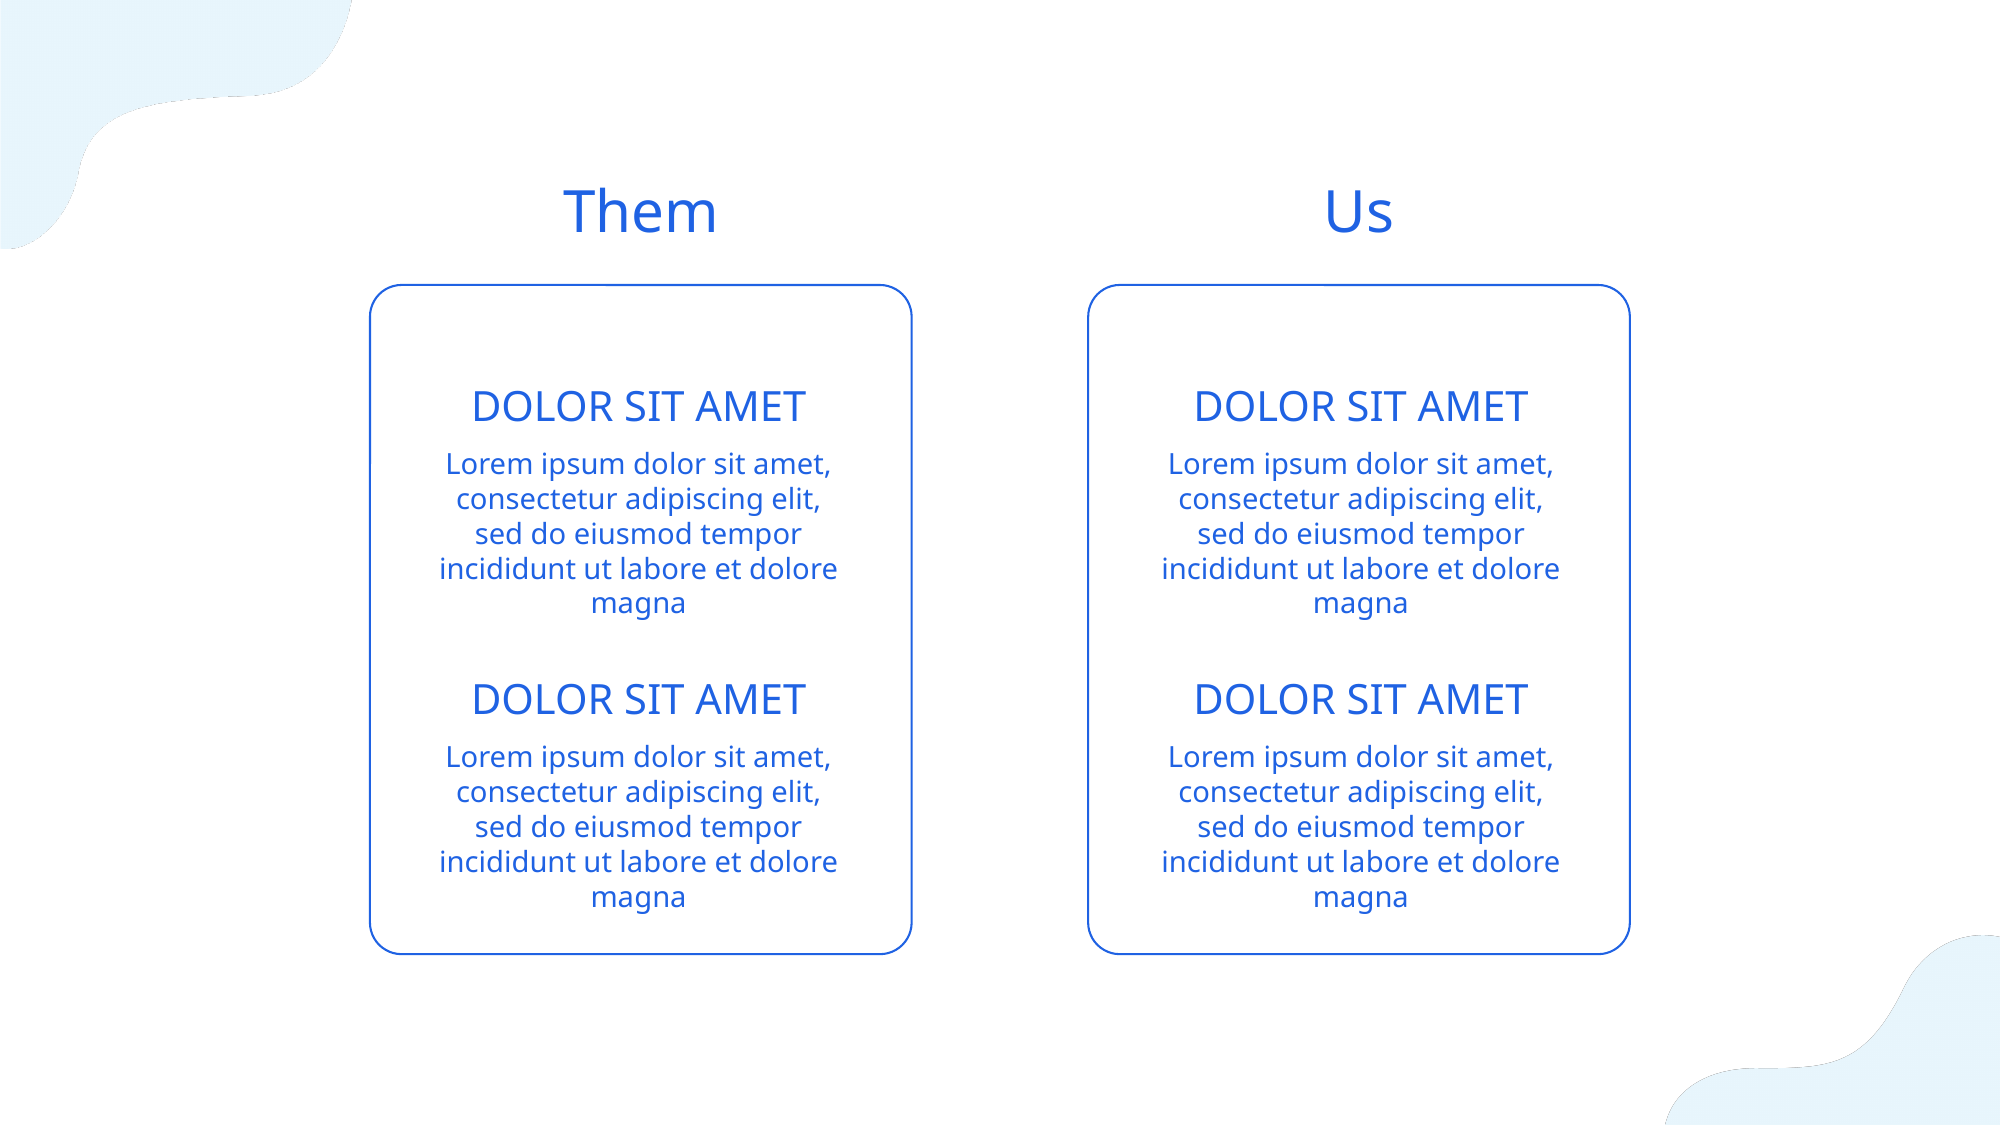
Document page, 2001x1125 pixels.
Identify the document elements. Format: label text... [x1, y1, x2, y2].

picture [0, 0, 352, 249]
text_box Lorem ipsum dolor sit amet, consectetur adipiscing elit, sed do eiusmod tempor incididunt ut labore et dolore magna [1142, 730, 1580, 921]
text_box DOLOR SIT AMET [1142, 372, 1580, 437]
text_box Us [1122, 166, 1596, 252]
text_box [1087, 283, 1631, 956]
picture [1665, 935, 2000, 1125]
text_box Them [404, 166, 878, 252]
text_box [368, 283, 913, 956]
text_box Lorem ipsum dolor sit amet, consectetur adipiscing elit, sed do eiusmod tempor incididunt ut labore et dolore magna [1142, 437, 1580, 628]
text_box DOLOR SIT AMET [420, 372, 858, 437]
text_box Lorem ipsum dolor sit amet, consectetur adipiscing elit, sed do eiusmod tempor incididunt ut labore et dolore magna [420, 437, 858, 628]
text_box DOLOR SIT AMET [420, 665, 858, 730]
text_box DOLOR SIT AMET [1142, 665, 1580, 730]
text_box Lorem ipsum dolor sit amet, consectetur adipiscing elit, sed do eiusmod tempor incididunt ut labore et dolore magna [420, 730, 858, 921]
